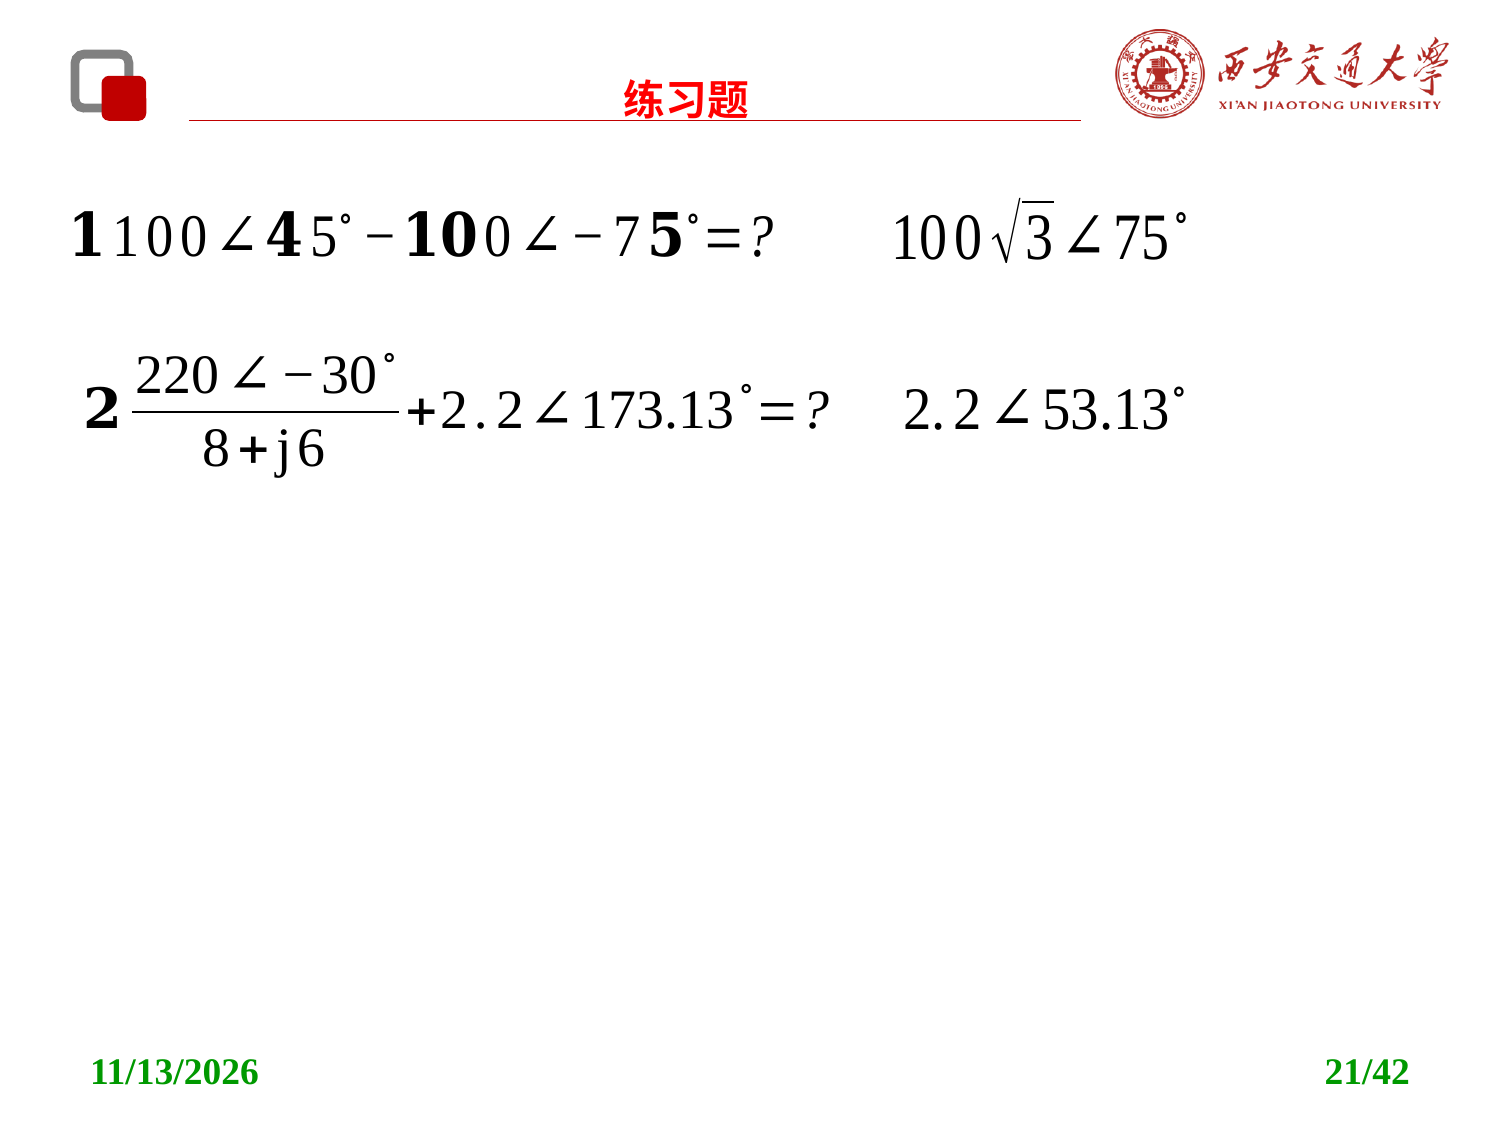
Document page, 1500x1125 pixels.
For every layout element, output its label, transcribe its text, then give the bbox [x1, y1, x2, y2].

picture [1115, 29, 1459, 123]
text_box 练习题 [609, 66, 765, 132]
slide_number 21/42 [1074, 1039, 1425, 1118]
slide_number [75, 1039, 425, 1118]
